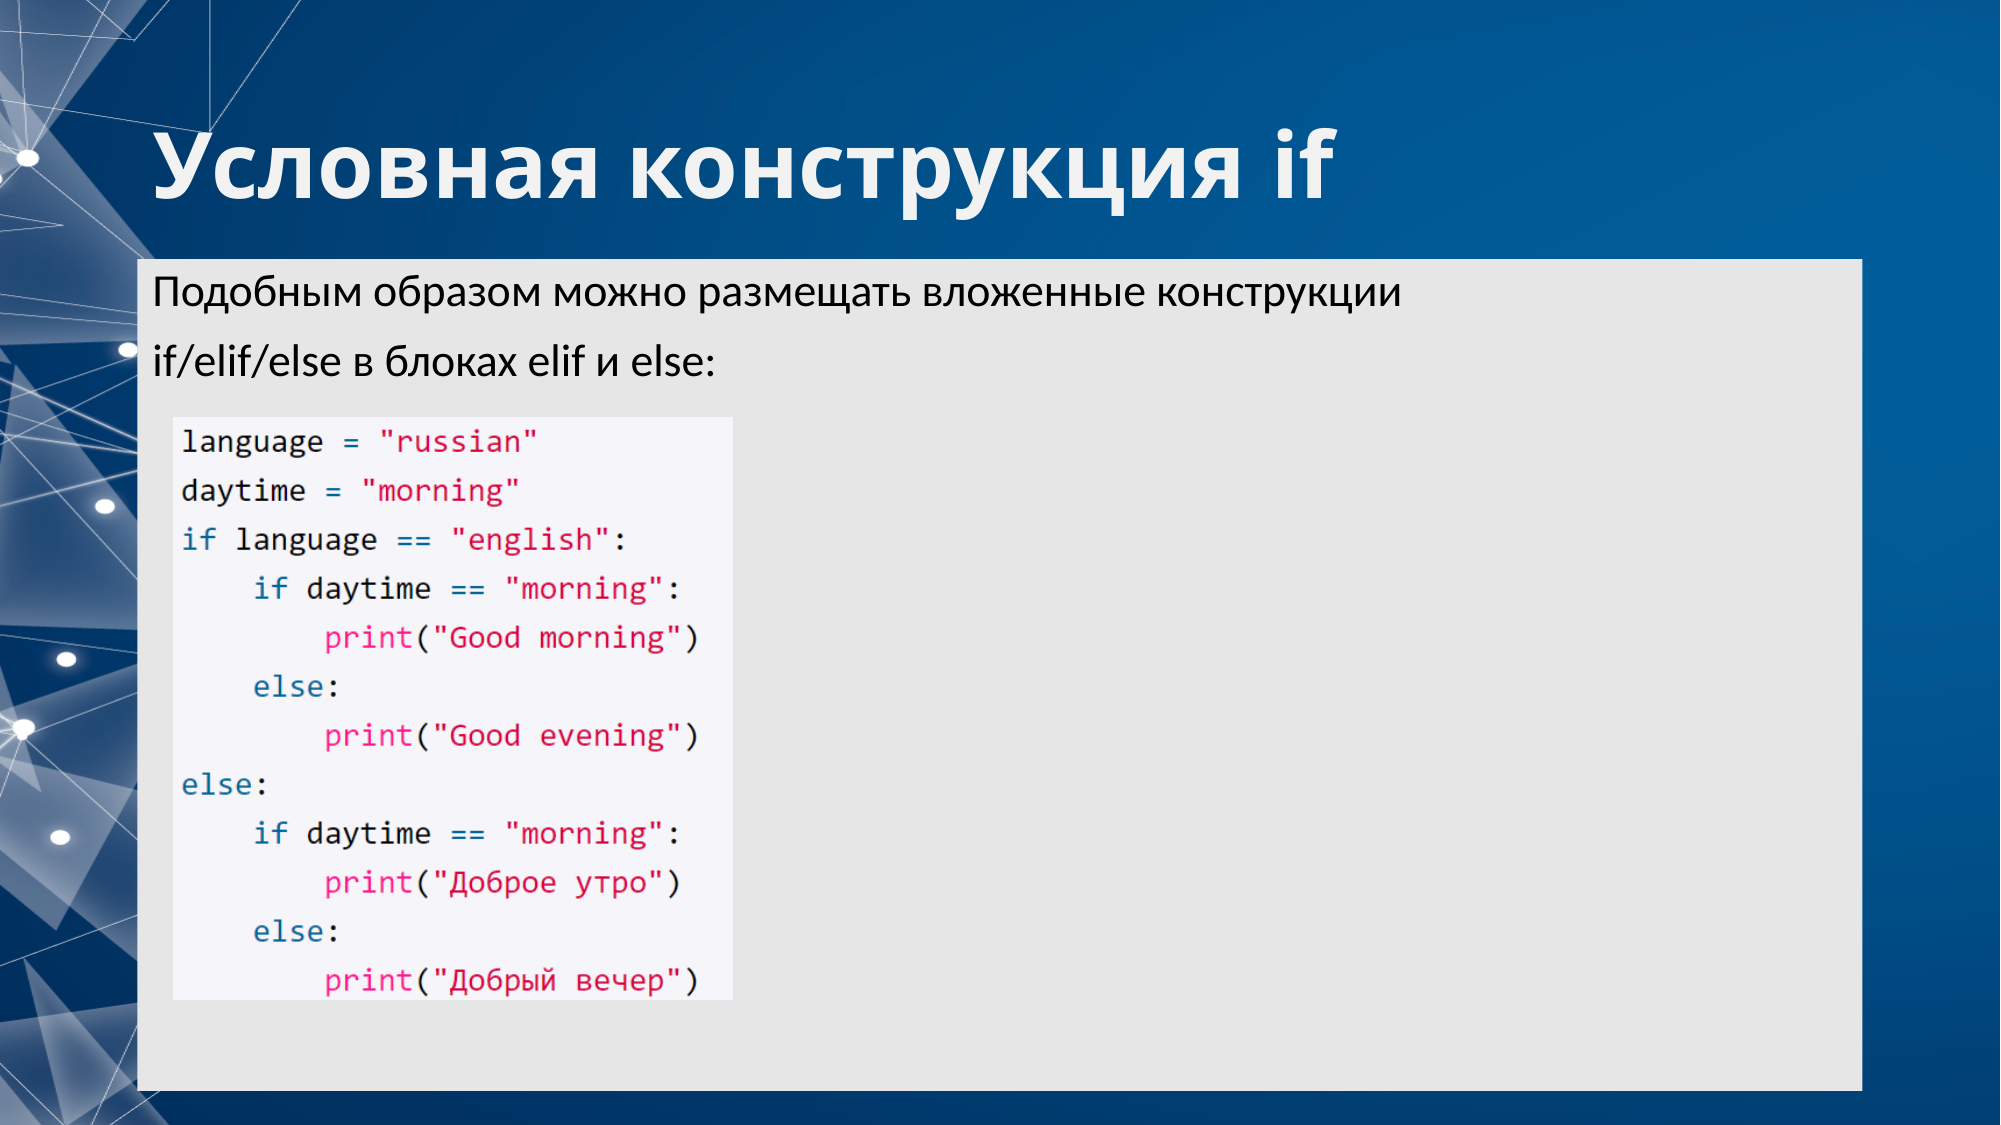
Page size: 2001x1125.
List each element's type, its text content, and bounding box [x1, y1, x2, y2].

list Подобным образом можно размещать вложенные конструкции if/elif/else в блоках elif и else: [137, 259, 1863, 1091]
picture [0, 0, 2000, 1125]
title Условная конструкция if [137, 59, 1863, 259]
